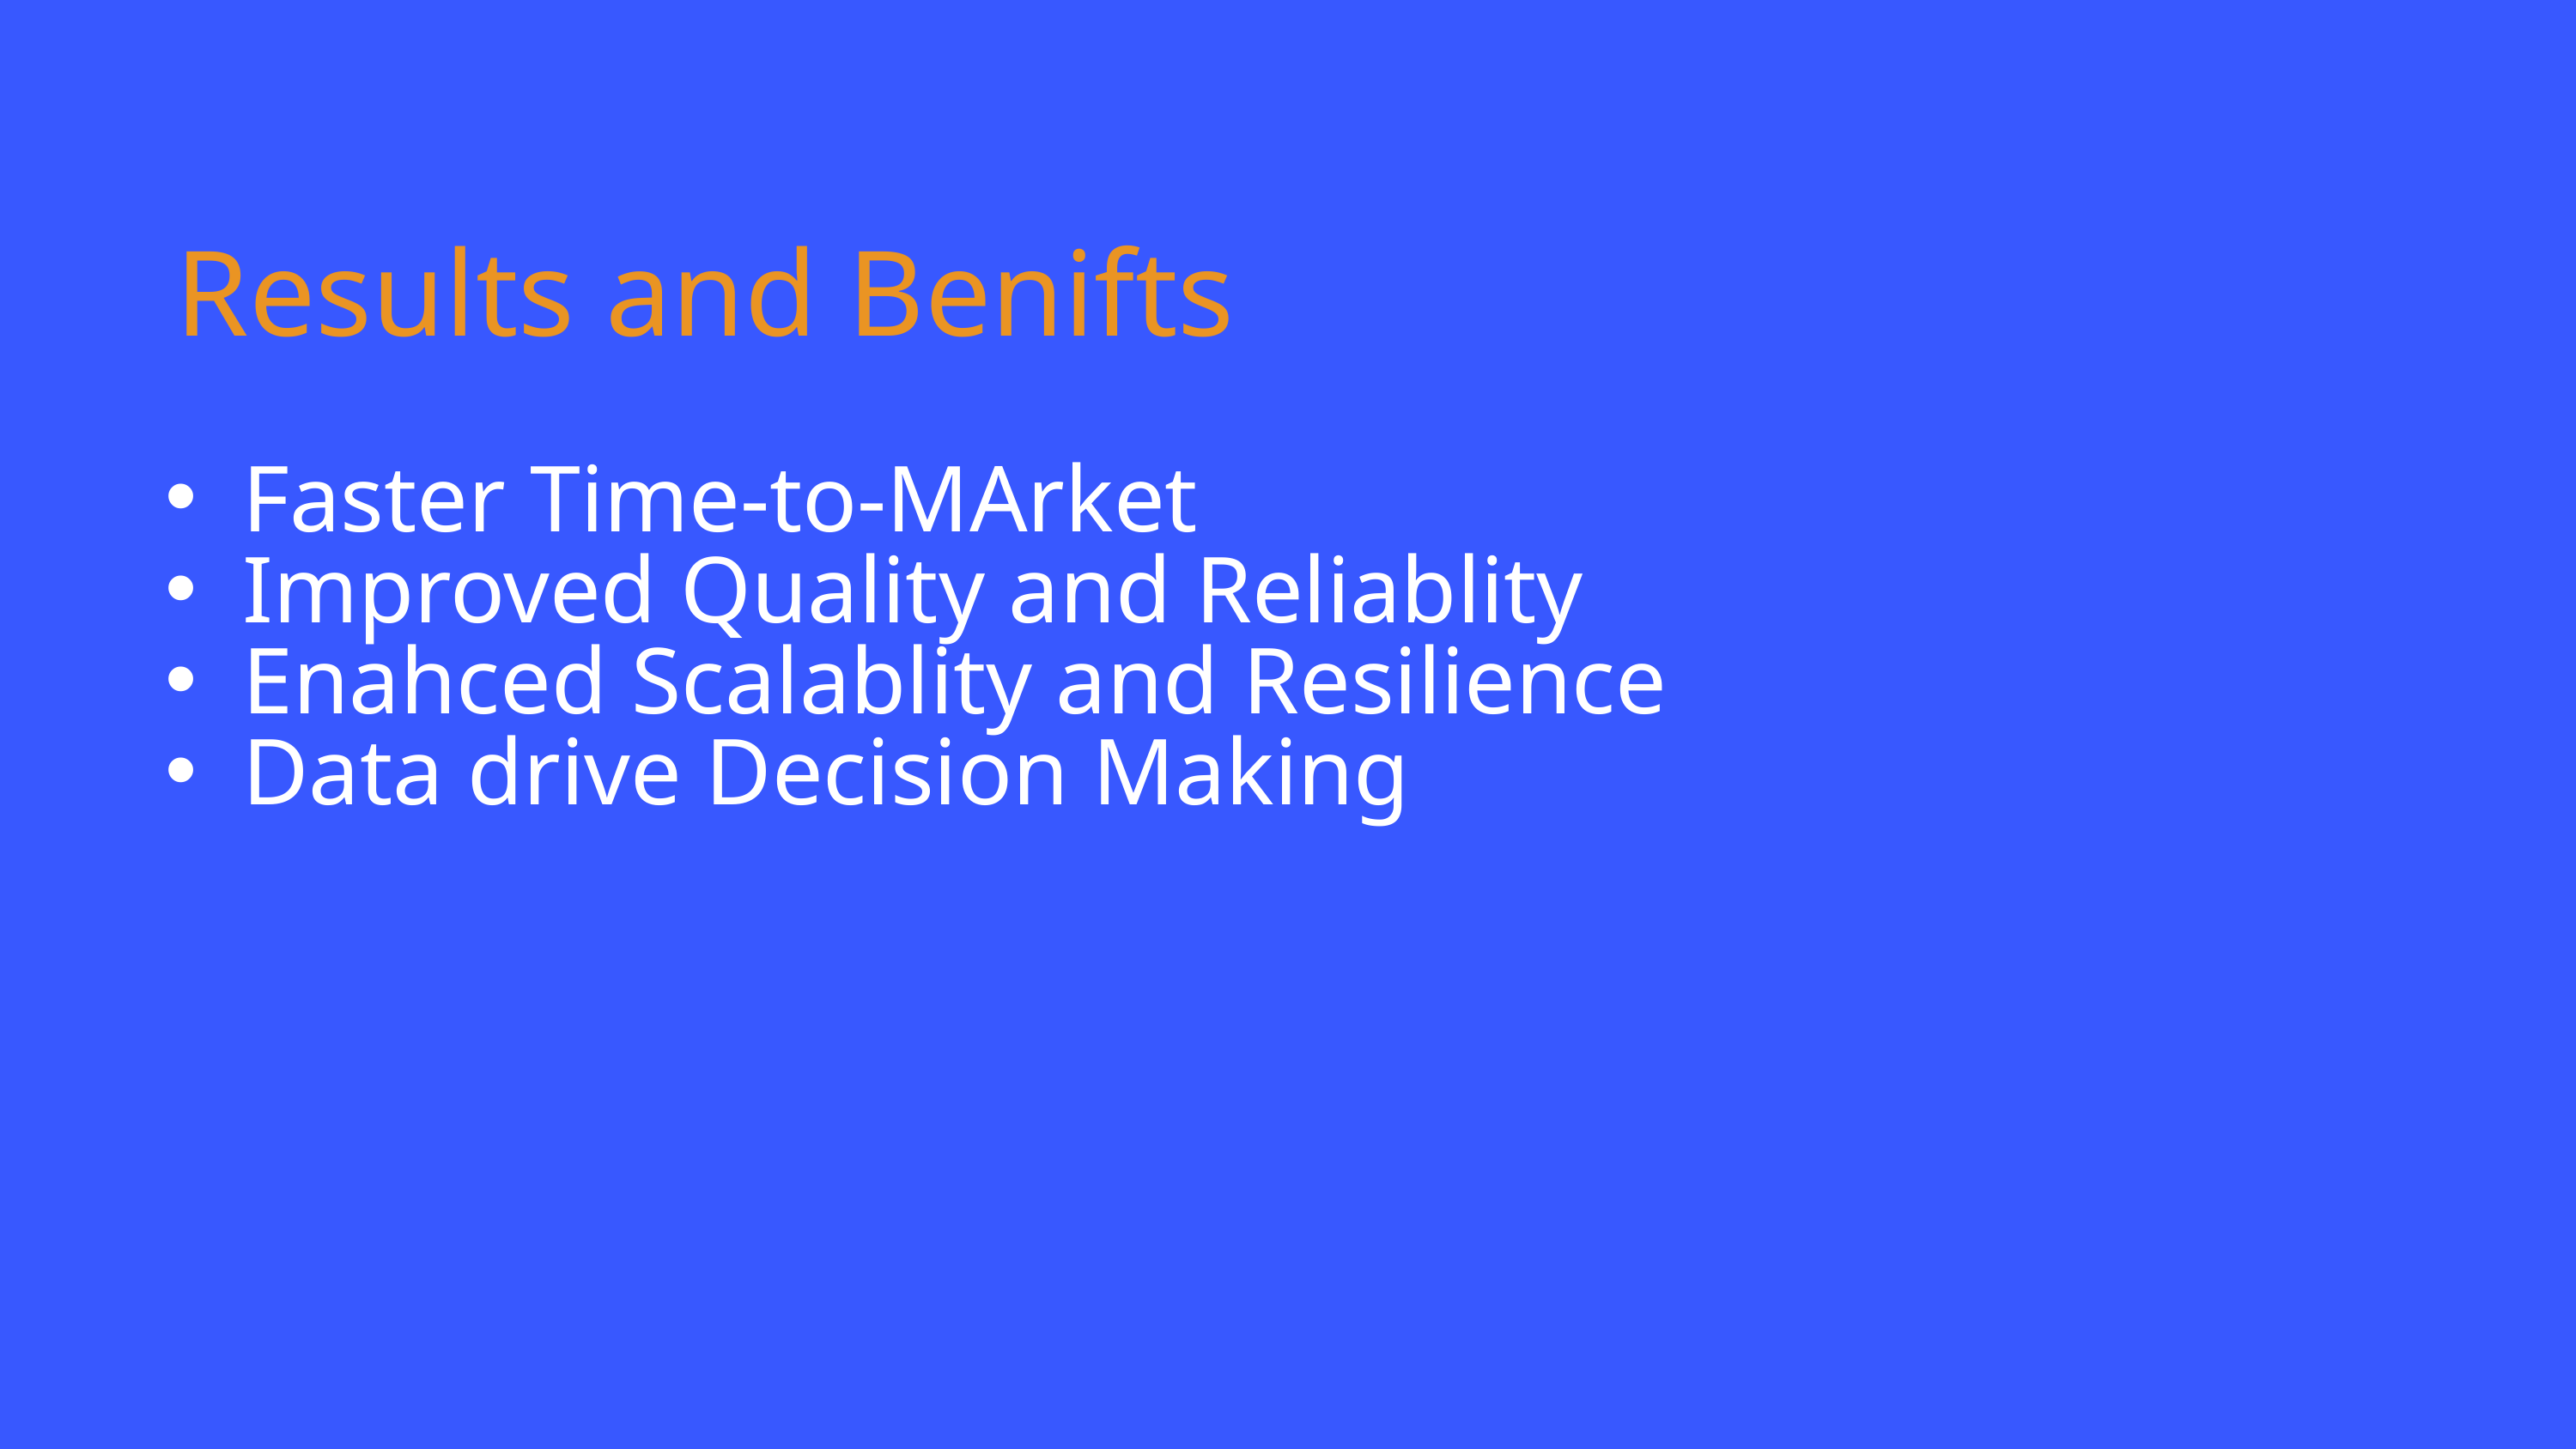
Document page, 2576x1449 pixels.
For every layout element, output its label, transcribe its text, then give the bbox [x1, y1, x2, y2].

text_box Faster Time-to-MArket Improved Quality and Reliablity Enahced Scalablity and Resilience Data drive Decision Making [88, 458, 2195, 1006]
text_box Results and Benifts [123, 241, 1288, 361]
